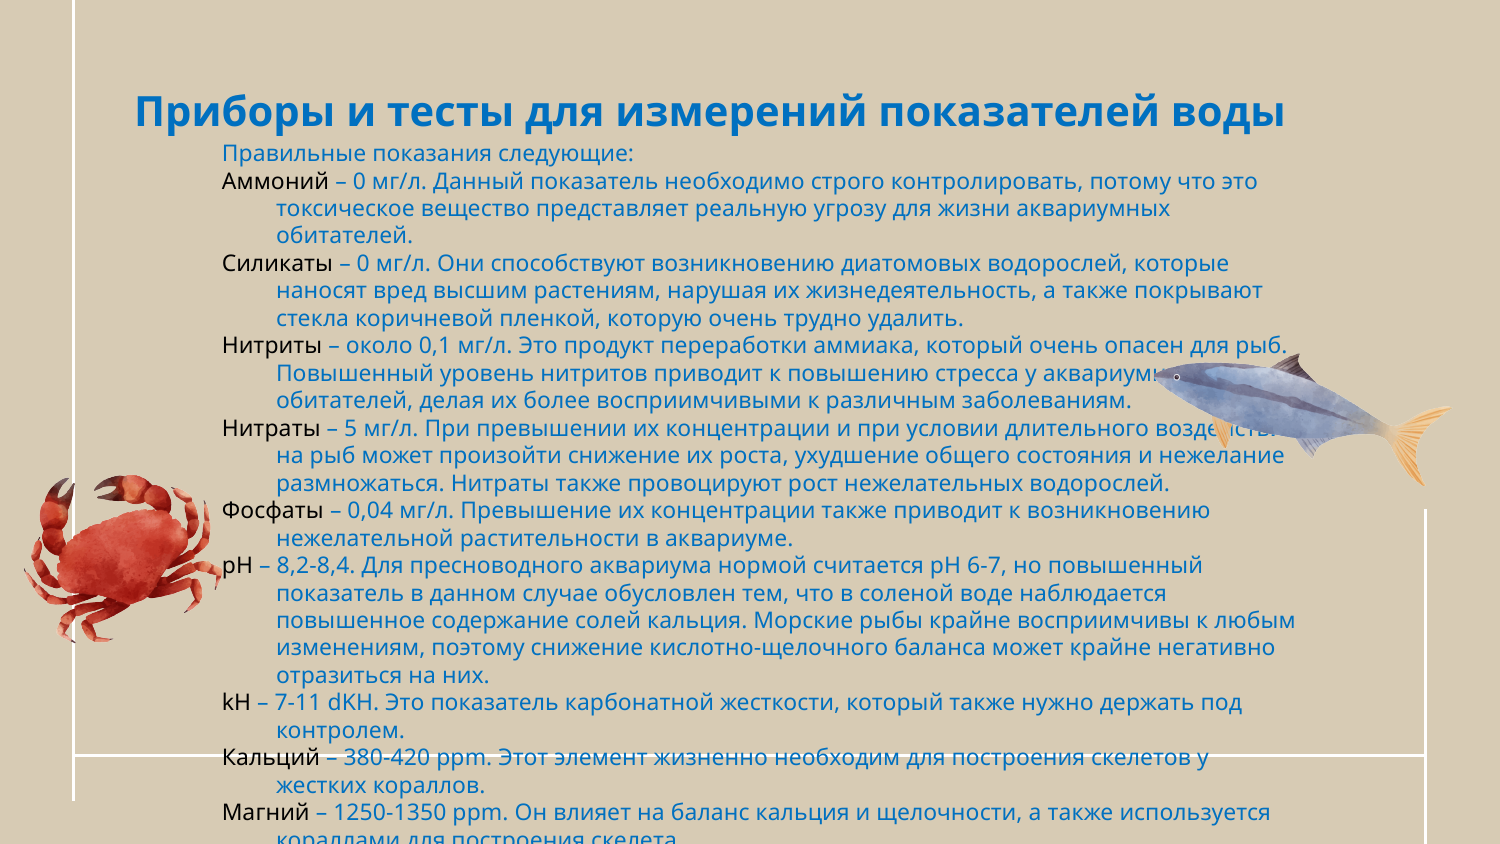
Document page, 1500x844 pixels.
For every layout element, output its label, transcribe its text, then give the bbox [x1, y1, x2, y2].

title Приборы и тесты для измерений показателей воды [119, 79, 1381, 174]
subtitle Правильные показания следующие: Аммоний – 0 мг/л. Данный показатель необходимо строго контролировать, потому что это токсическое вещество представляет реальную угрозу для жизни аквариумных обитателей. Силикаты – 0 мг/л. Они способствуют возникновению диатомовых водорослей, которые наносят вред высшим растениям, нарушая их жизнедеятельность, а также покрывают стекла коричневой пленкой, которую очень трудно удалить. Нитриты – около 0,1 мг/л. Это продукт переработки аммиака, который очень опасен для рыб. Повышенный уровень нитритов приводит к повышению стресса у аквариумных обитателей, делая их более восприимчивыми к различным заболеваниям. Нитраты – 5 мг/л. При превышении их концентрации и при условии длительного воздействия на рыб может произойти снижение их роста, ухудшение общего состояния и нежелание размножаться. Нитраты также провоцируют рост нежелательных водорослей. Фосфаты – 0,04 мг/л. Превышение их концентрации также приводит к возникновению нежелательной растительности в аквариуме. pH – 8,2-8,4. Для пресноводного аквариума нормой считается pH 6-7, но повышенный показатель в данном случае обусловлен тем, что в соленой воде наблюдается повышенное содержание солей кальция. Морские рыбы крайне восприимчивы к любым изменениям, поэтому снижение кислотно-щелочного баланса может крайне негативно отразиться на них. kH – 7-11 dKH. Это показатель карбонатной жесткости, который также нужно держать под контролем. Кальций – 380-420 ppm. Этот элемент жизненно необходим для построения скелетов у жестких кораллов. Магний – 1250-1350 ppm. Он влияет на баланс кальция и щелочности, а также используется кораллами для построения скелета. [185, 123, 1314, 742]
picture [0, 435, 239, 660]
picture [1141, 320, 1455, 500]
